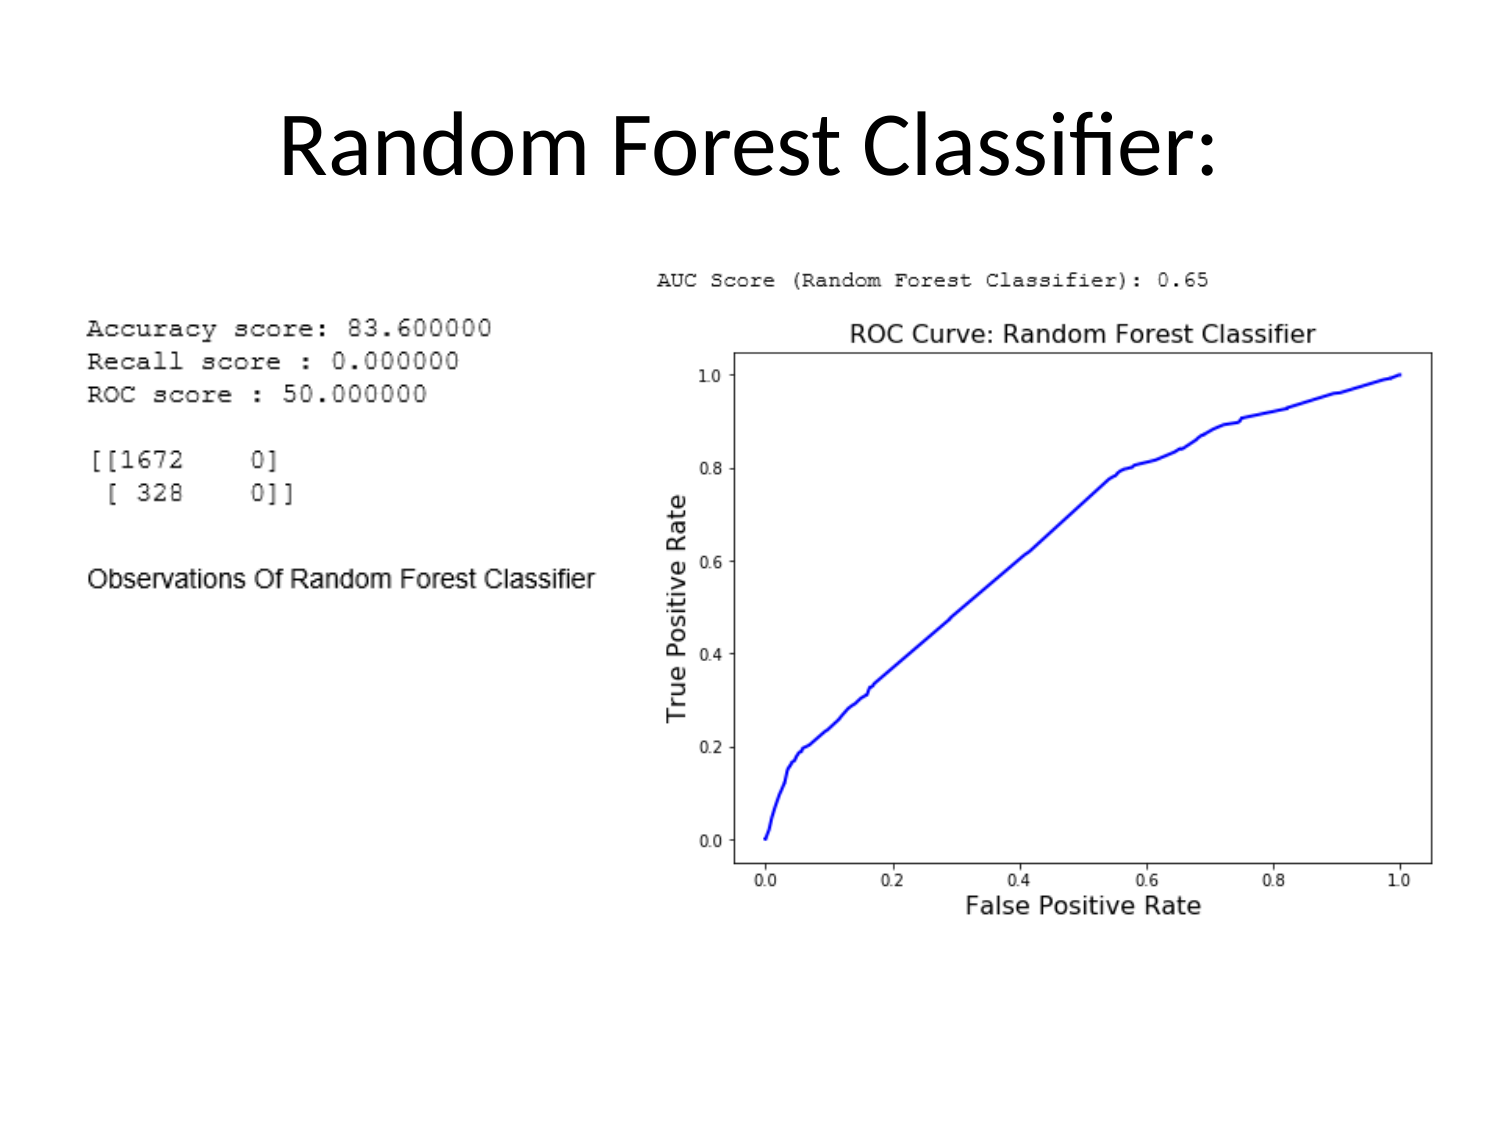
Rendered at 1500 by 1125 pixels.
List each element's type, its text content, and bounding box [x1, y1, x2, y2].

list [637, 257, 1500, 935]
picture [58, 292, 623, 610]
title Random Forest Classifier: [75, 45, 1425, 233]
